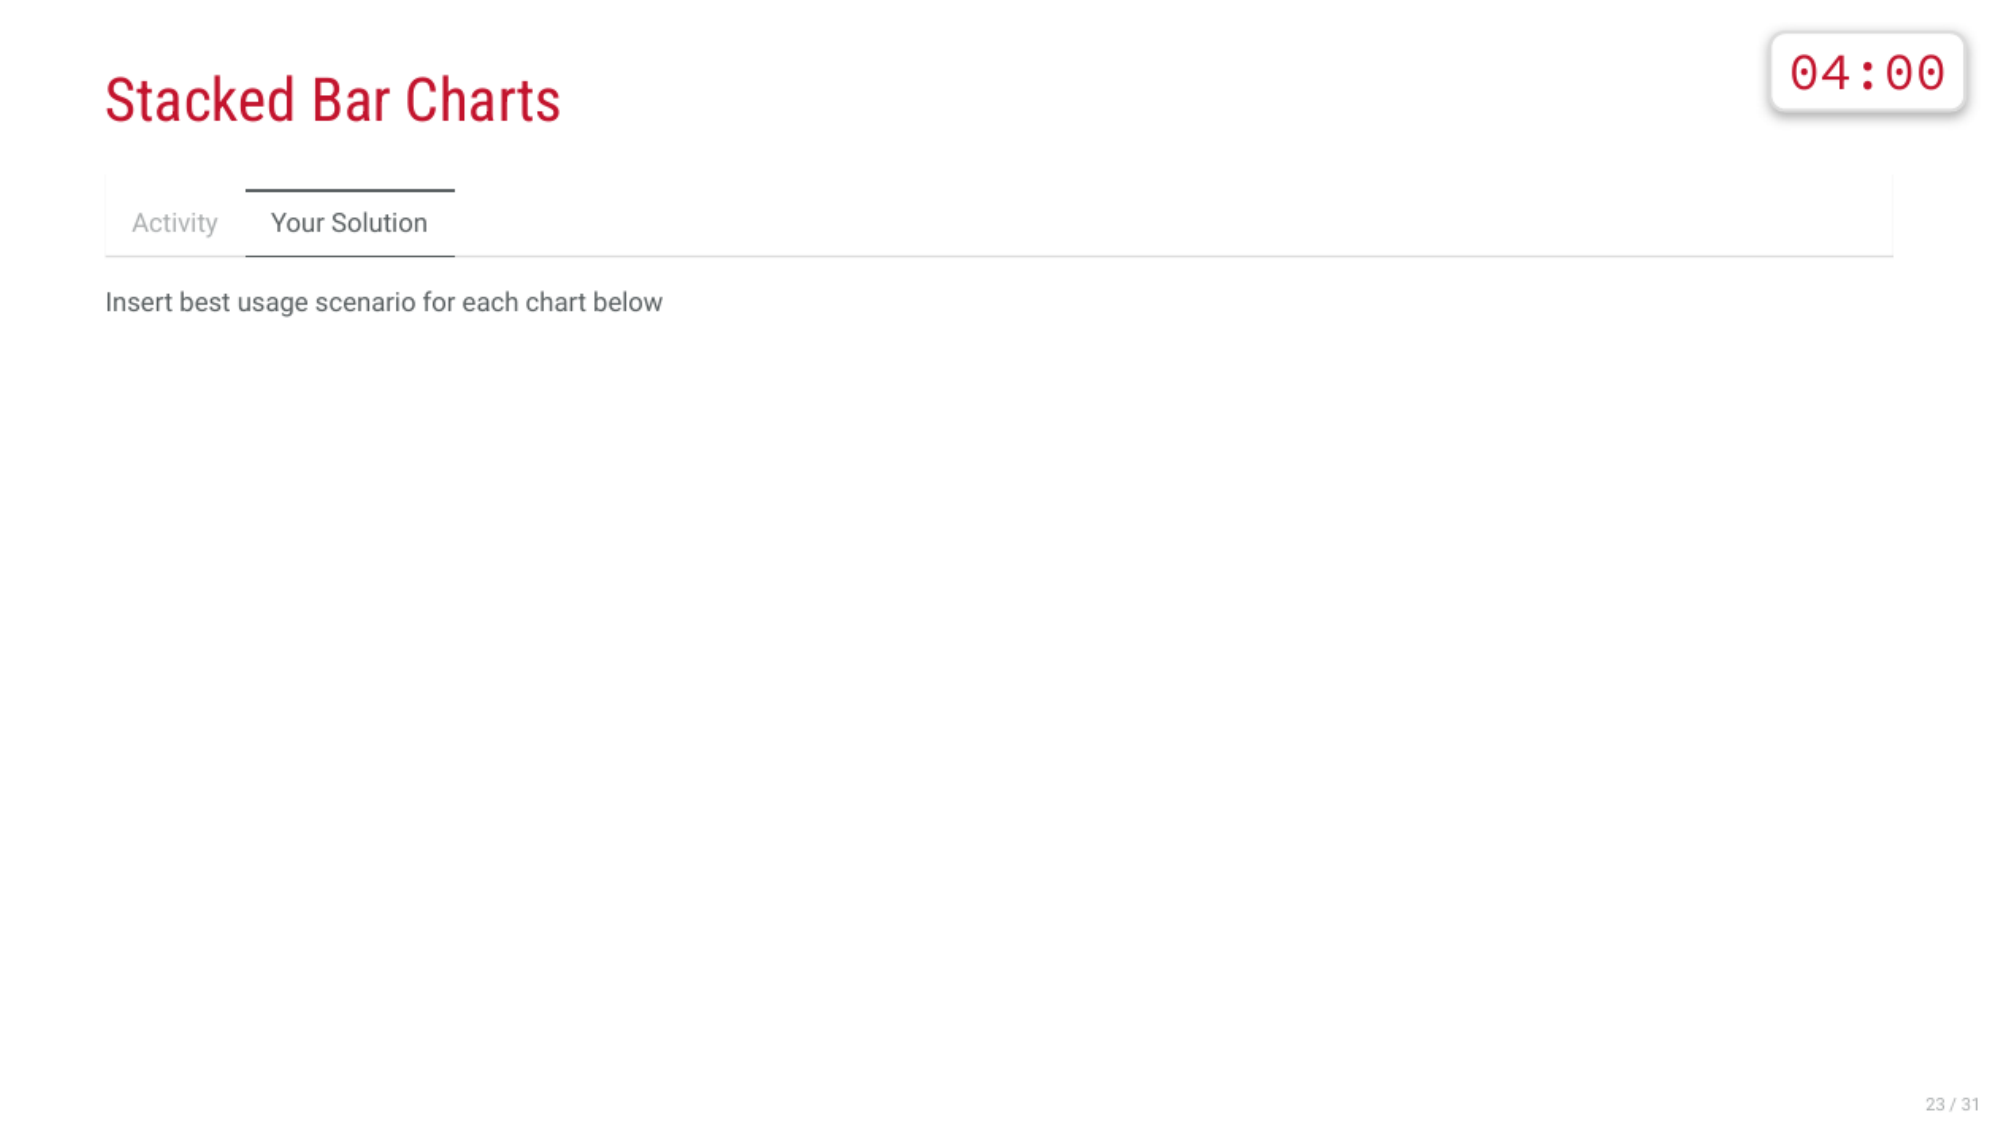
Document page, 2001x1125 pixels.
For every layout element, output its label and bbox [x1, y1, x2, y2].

list [0, 0, 2000, 1125]
